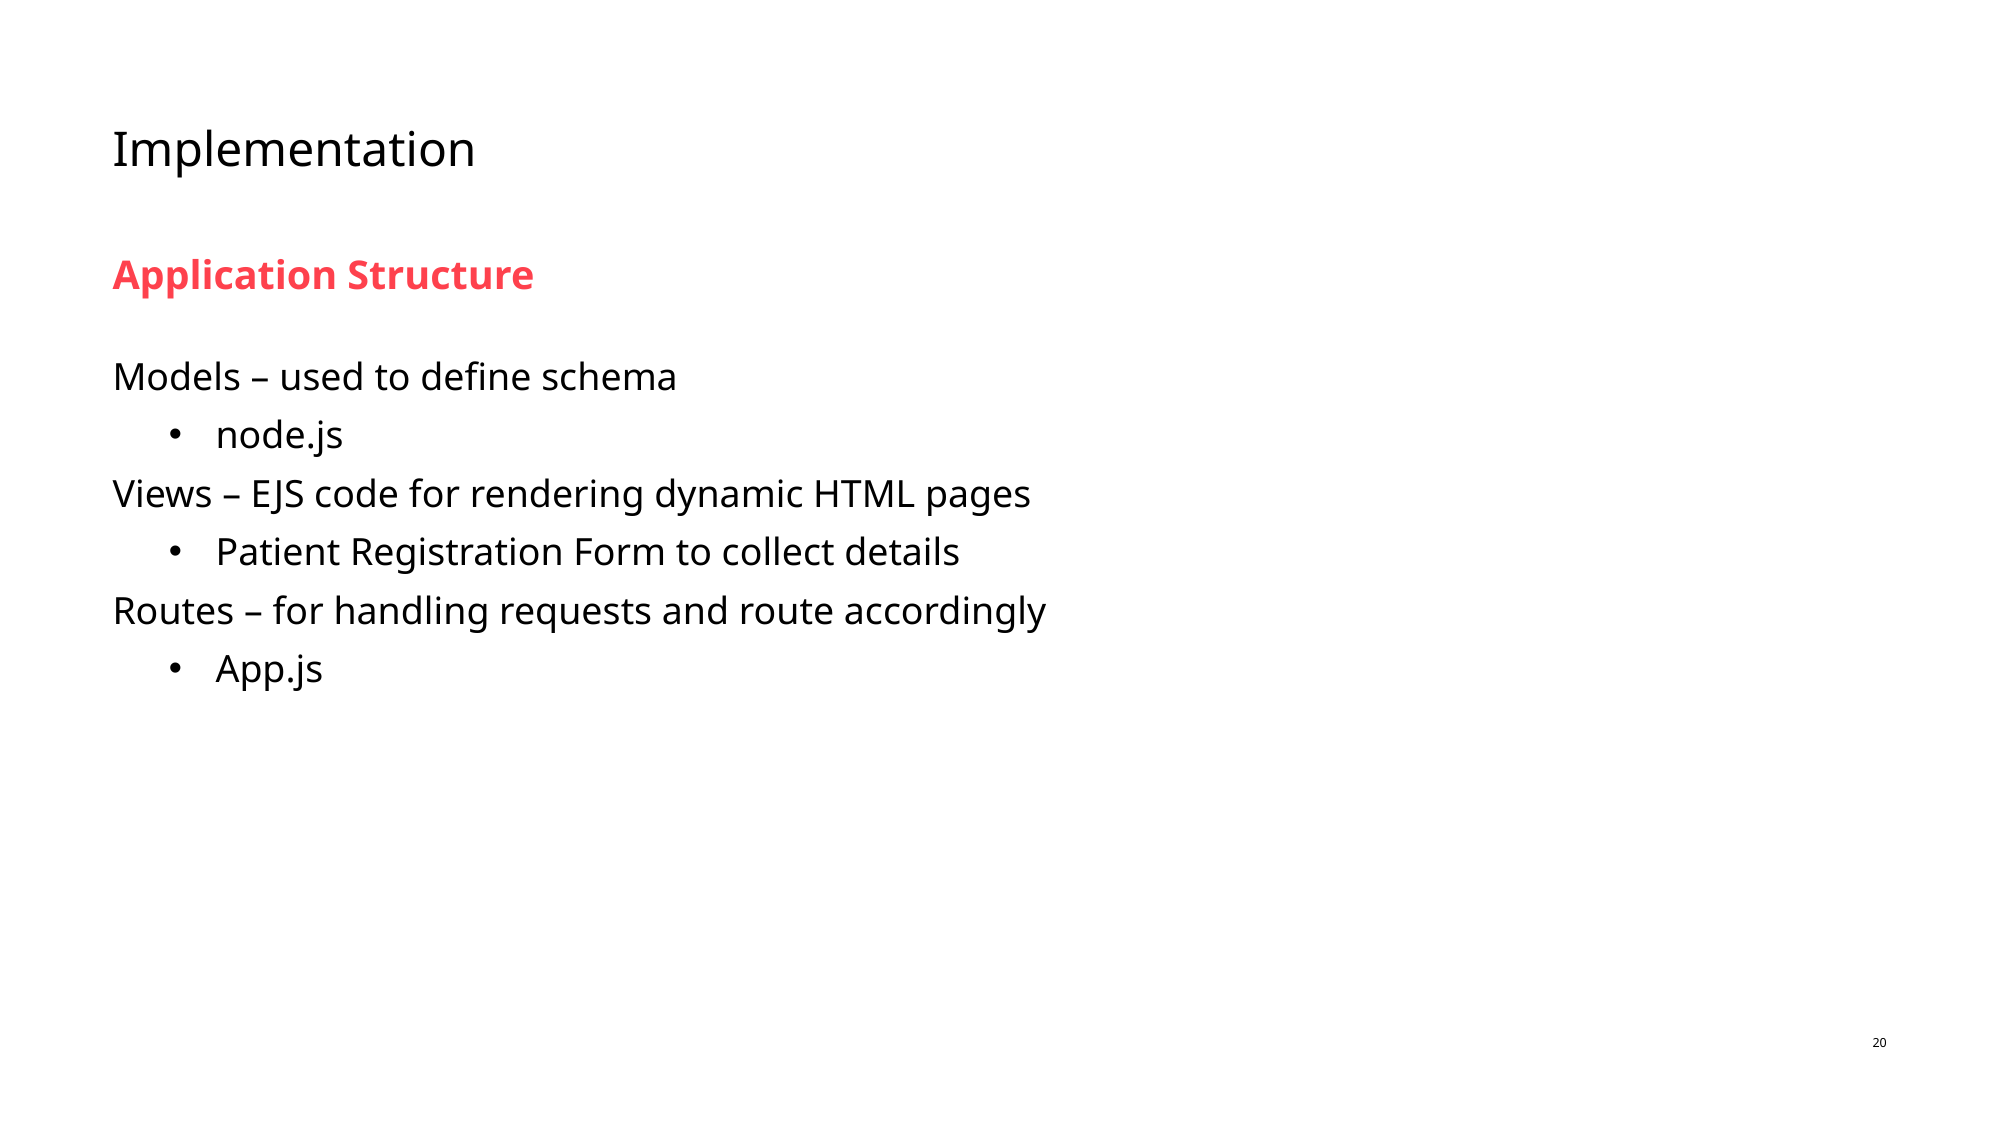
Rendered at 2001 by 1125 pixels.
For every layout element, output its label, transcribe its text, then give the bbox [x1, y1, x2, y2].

title Implementation [112, 112, 1887, 235]
list Application Structure [112, 235, 1887, 351]
list Models – used to define schema node.js Views – EJS code for rendering dynamic HTML pages Patient Registration Form to collect details Routes – for handling requests and route accordingly App.js [112, 339, 1627, 1046]
